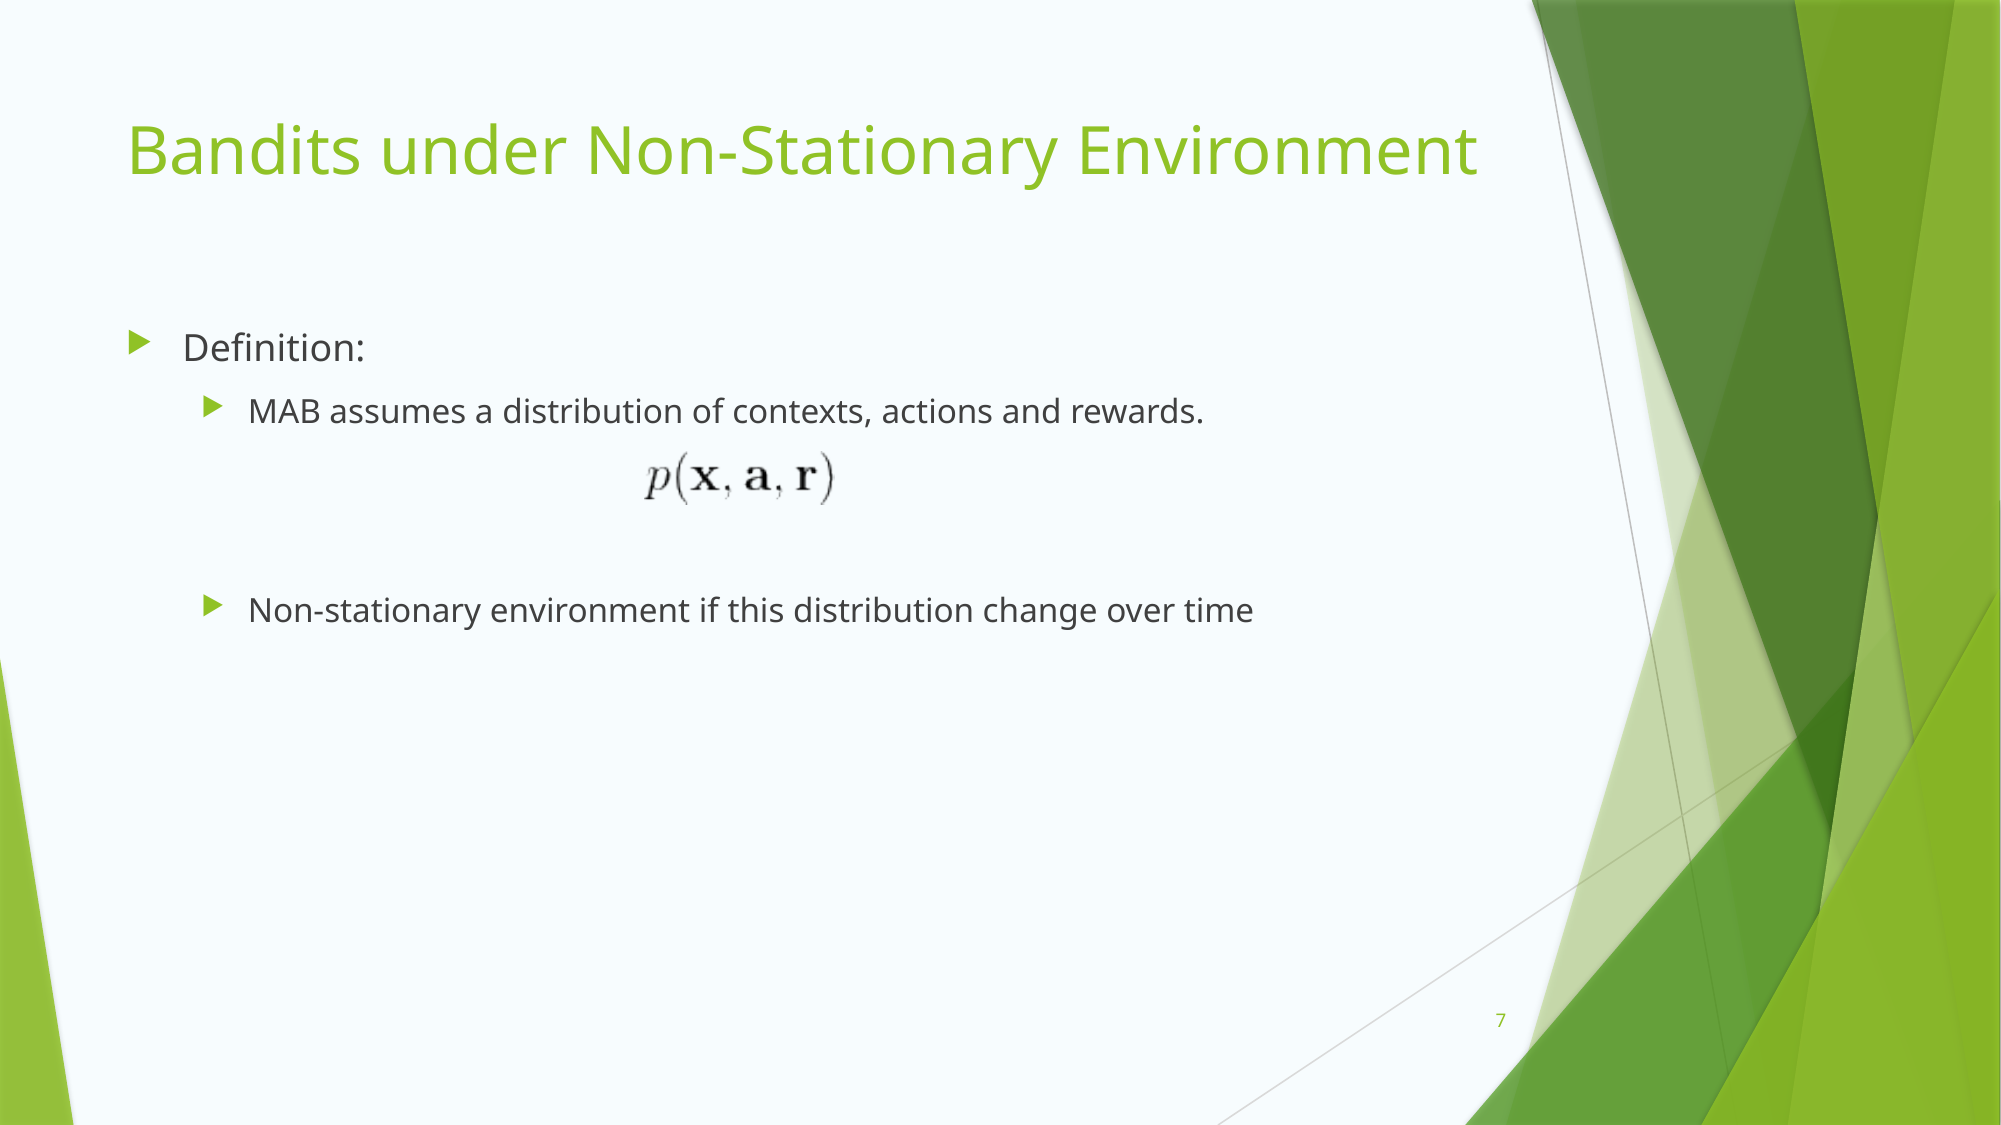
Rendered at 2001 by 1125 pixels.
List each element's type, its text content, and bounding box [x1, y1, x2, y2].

picture [643, 450, 836, 506]
title Bandits under Non-Stationary Environment [111, 99, 1559, 317]
list Definition: MAB assumes a distribution of contexts, actions and rewards. Non-stationary environment if this distribution change over time [111, 316, 1522, 936]
slide_number 7 [1409, 991, 1522, 1051]
